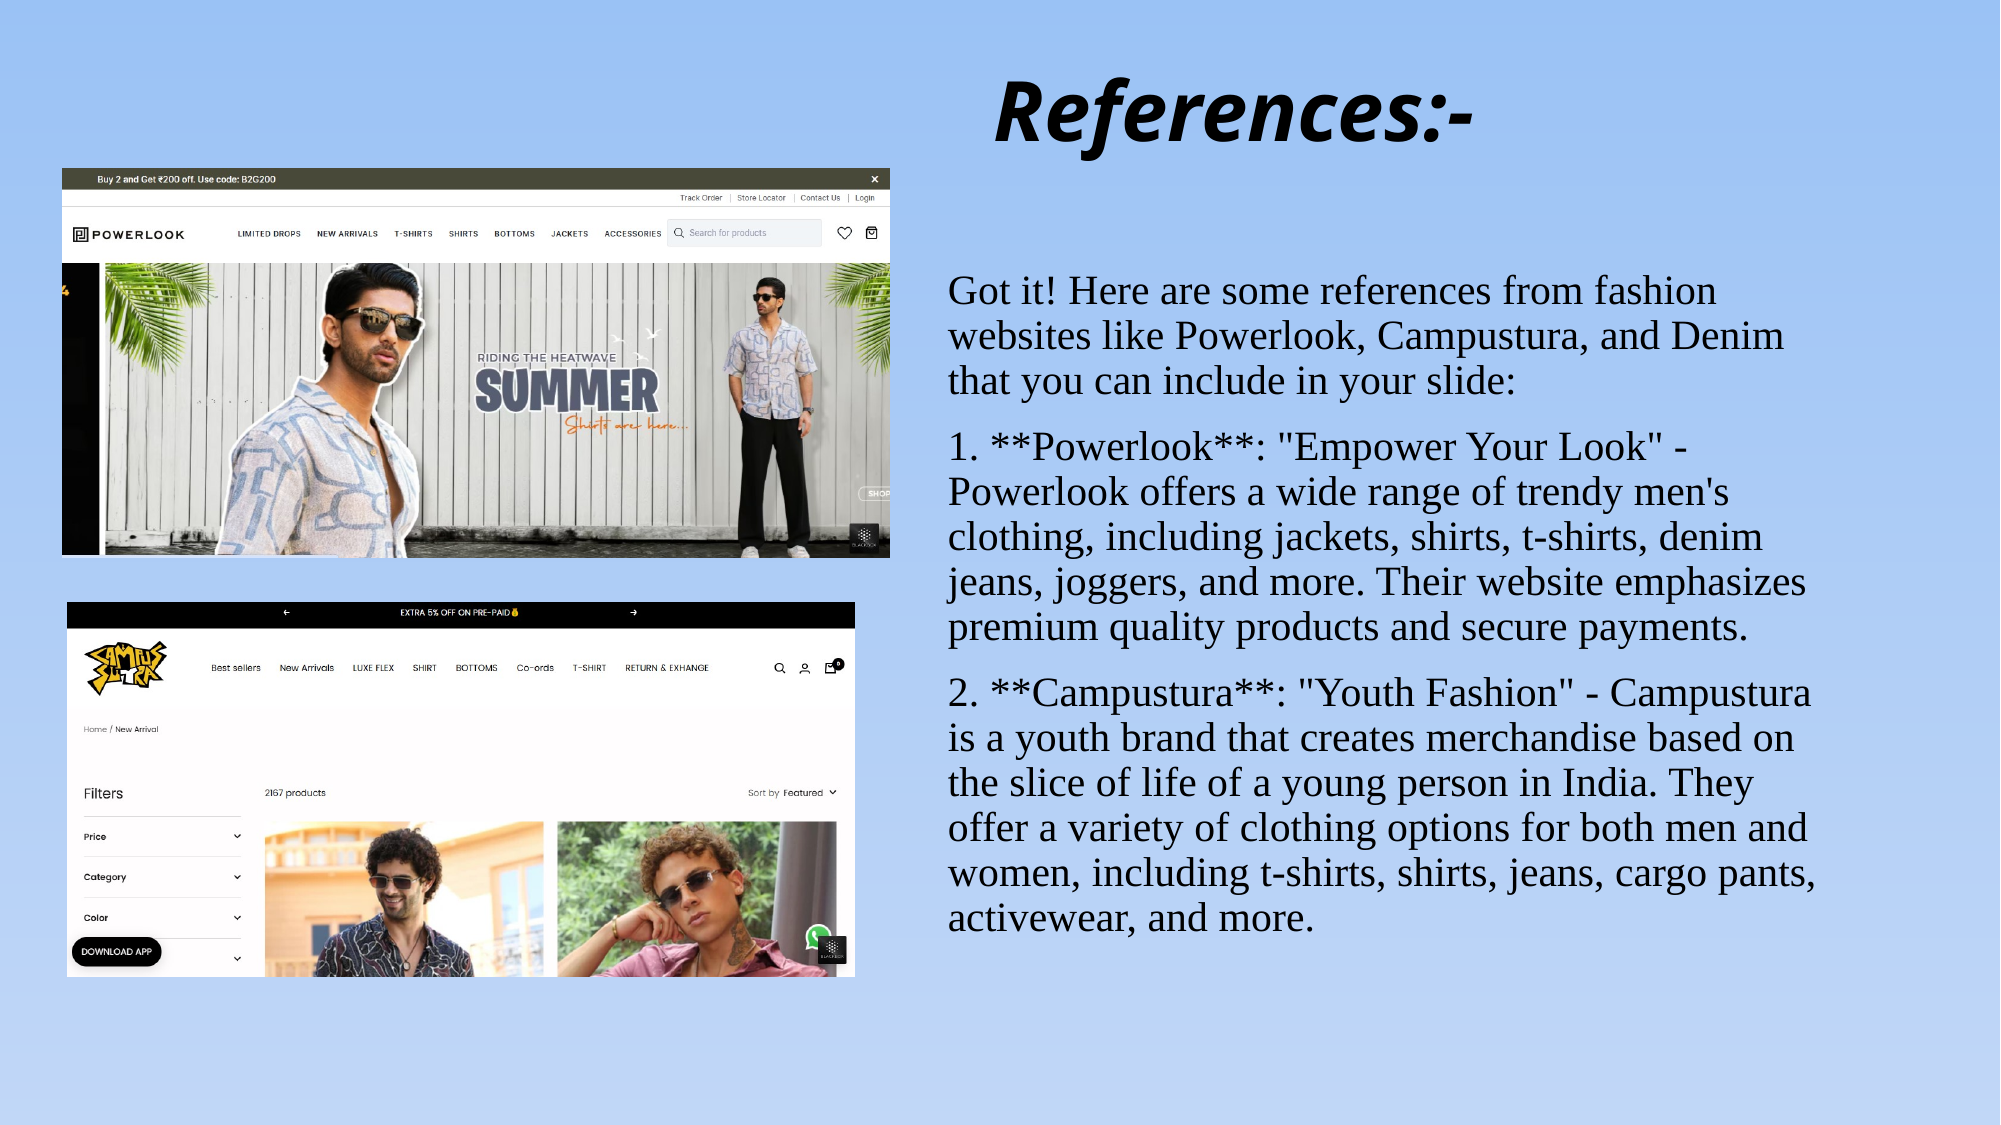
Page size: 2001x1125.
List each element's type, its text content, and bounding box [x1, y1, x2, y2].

subtitle Got it! Here are some references from fashion websites like Powerlook, Campustura, and Denim that you can include in your slide: 1. **Powerlook**: "Empower Your Look" - Powerlook offers a wide range of trendy men's clothing, including jackets, shirts, t-shirts, denim jeans, joggers, and more. Their website emphasizes premium quality products and secure payments. 2. **Campustura**: "Youth Fashion" - Campustura is a youth brand that creates merchandise based on the slice of life of a young person in India. They offer a variety of clothing options for both men and women, including t-shirts, shirts, jeans, cargo pants, activewear, and more. [933, 260, 1843, 1018]
title References:- [768, 0, 1699, 283]
picture [67, 601, 855, 977]
picture [62, 168, 890, 558]
